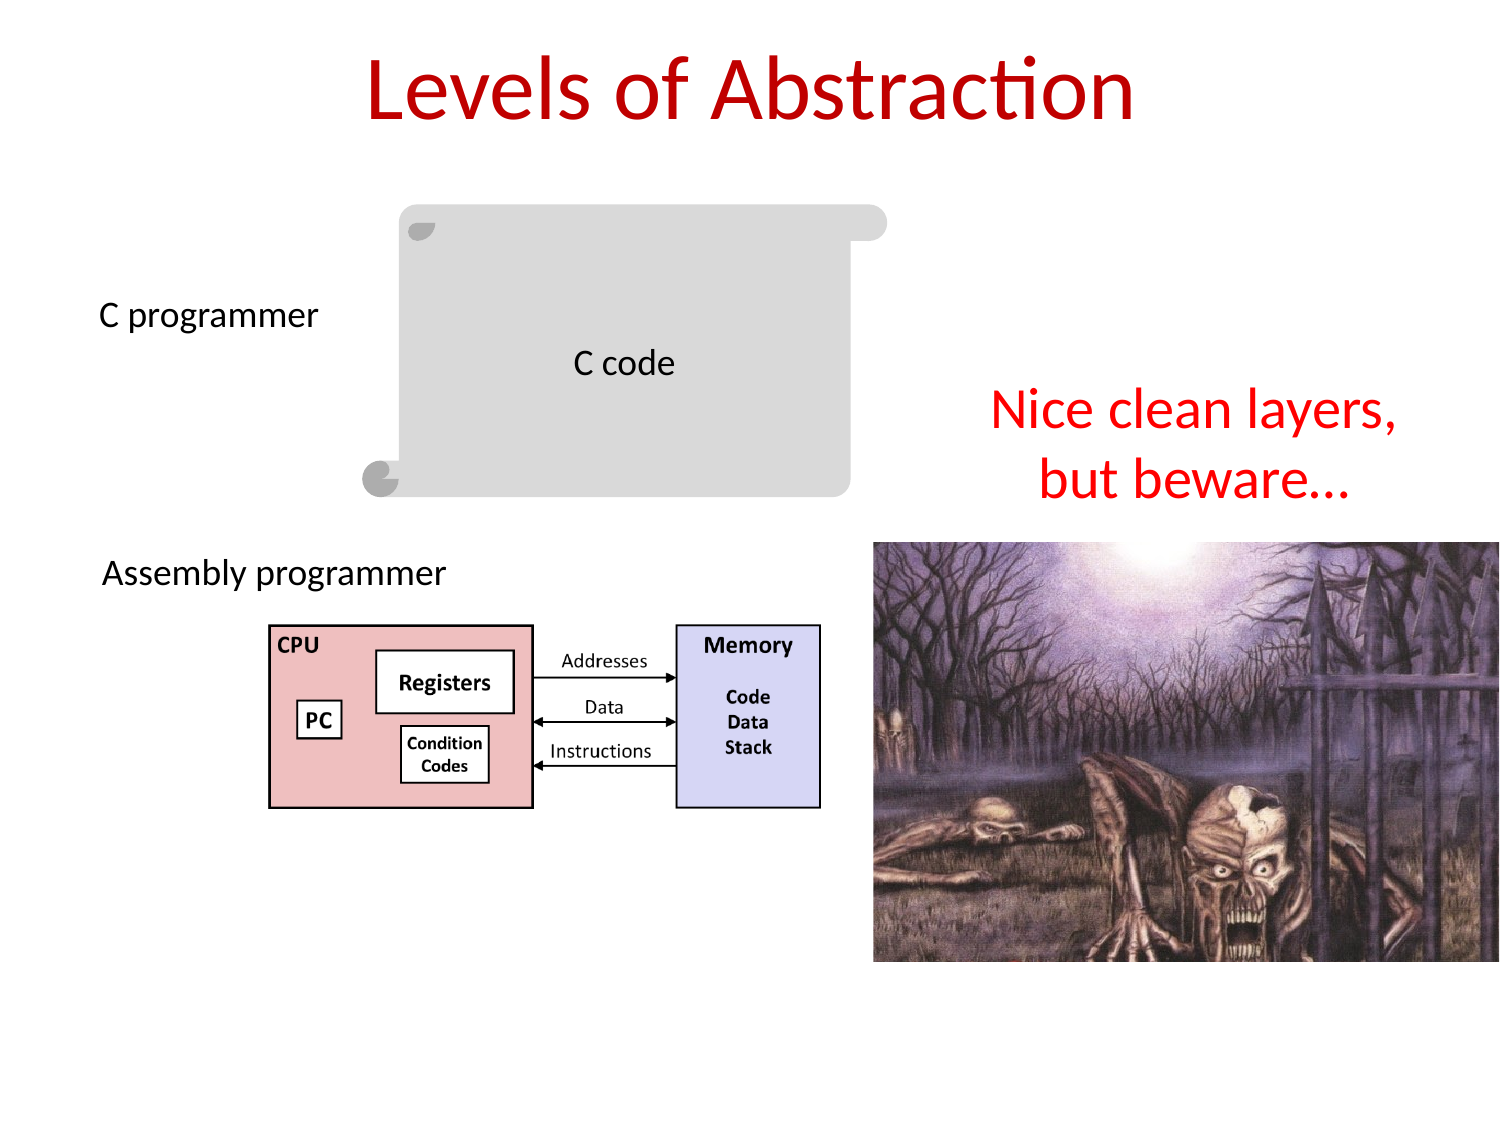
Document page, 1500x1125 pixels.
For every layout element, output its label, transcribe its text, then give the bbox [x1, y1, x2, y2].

picture [261, 621, 821, 809]
title Levels of Abstraction [76, 0, 1427, 177]
text_box C programmer [84, 282, 335, 342]
text_box Nice clean layers, but beware… [950, 363, 1452, 518]
text_box C code [362, 204, 888, 498]
text_box Assembly programmer [87, 540, 463, 601]
picture [873, 541, 1500, 962]
